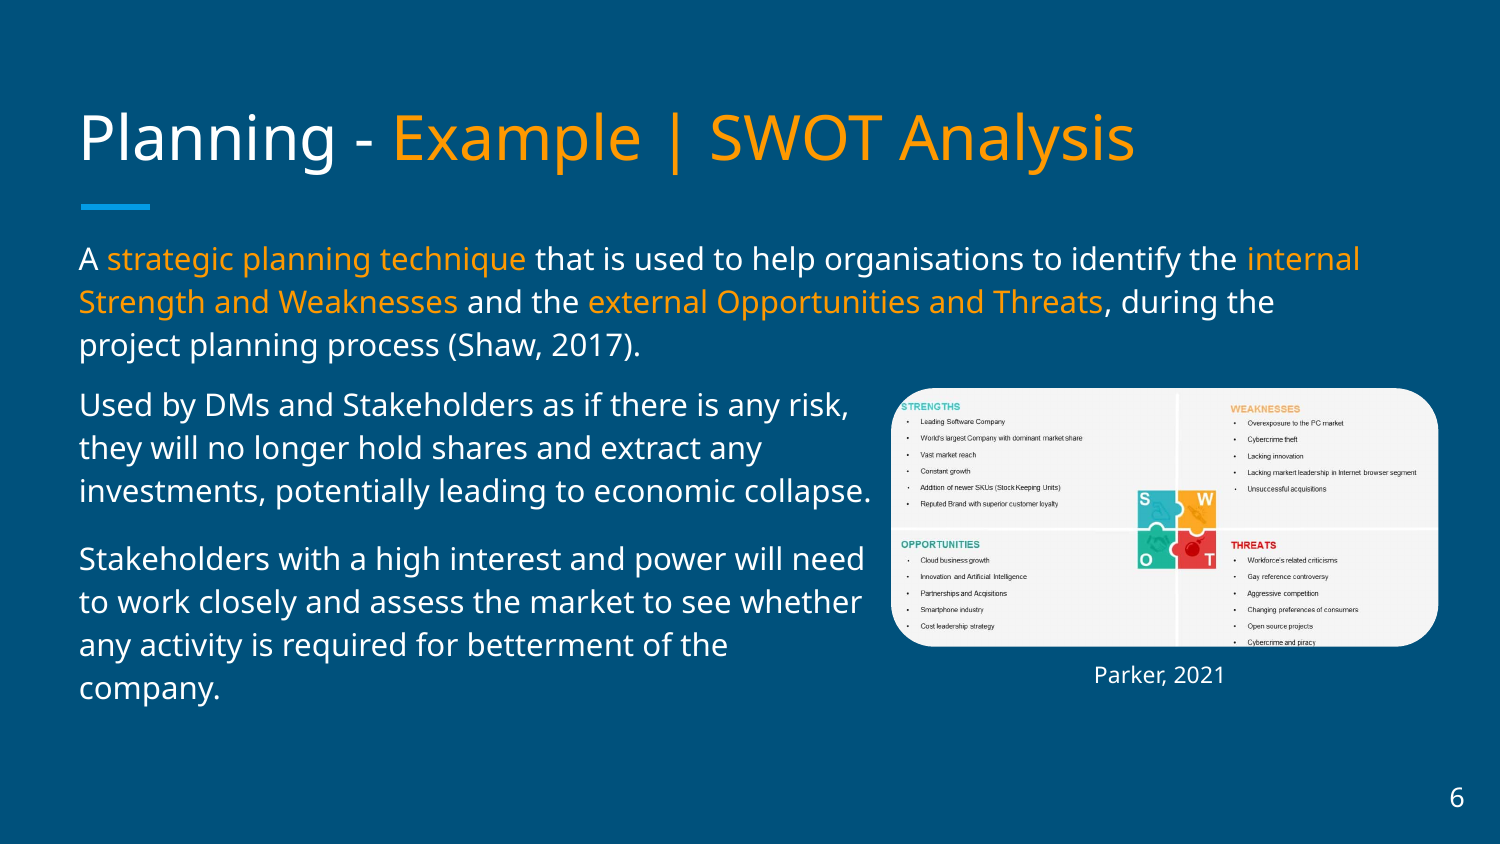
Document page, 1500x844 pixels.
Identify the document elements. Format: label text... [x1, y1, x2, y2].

picture [892, 389, 1438, 646]
title Planning - Example | SWOT Analysis [63, 75, 1437, 188]
text_box Parker, 2021 [1078, 655, 1251, 702]
slide_number ‹#› [1389, 764, 1480, 830]
text_box A strategic planning technique that is used to help organisations to identify the internal Strength and Weaknesses and the external Opportunities and Threats, during the project planning process (Shaw, 2017). [63, 218, 1383, 378]
list Used by DMs and Stakeholders as if there is any risk, they will no longer hold shares and extract any investments, potentially leading to economic collapse. Stakeholders with a high interest and power will need to work closely and assess the market to see whether any activity is required for betterment of the company. [63, 378, 892, 761]
